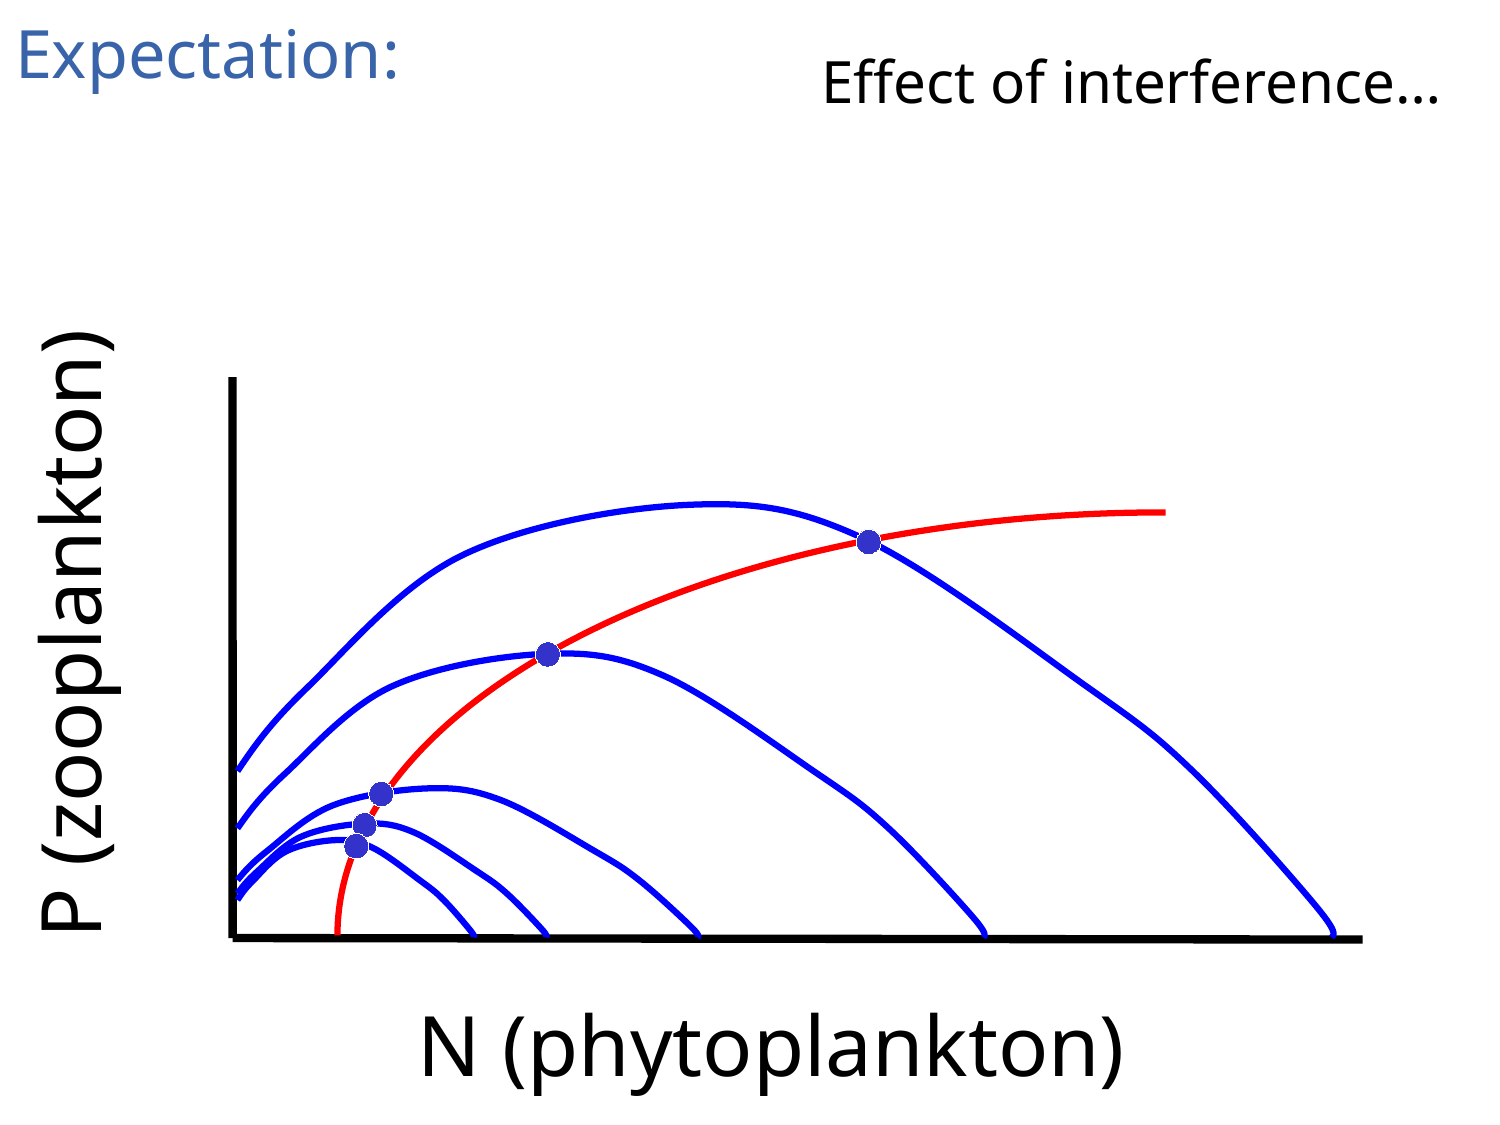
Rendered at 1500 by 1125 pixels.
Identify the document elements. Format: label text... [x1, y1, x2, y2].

text_box Effect of interference… [762, 37, 1500, 123]
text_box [0, 324, 1363, 1101]
text_box Expectation: [0, 4, 488, 99]
